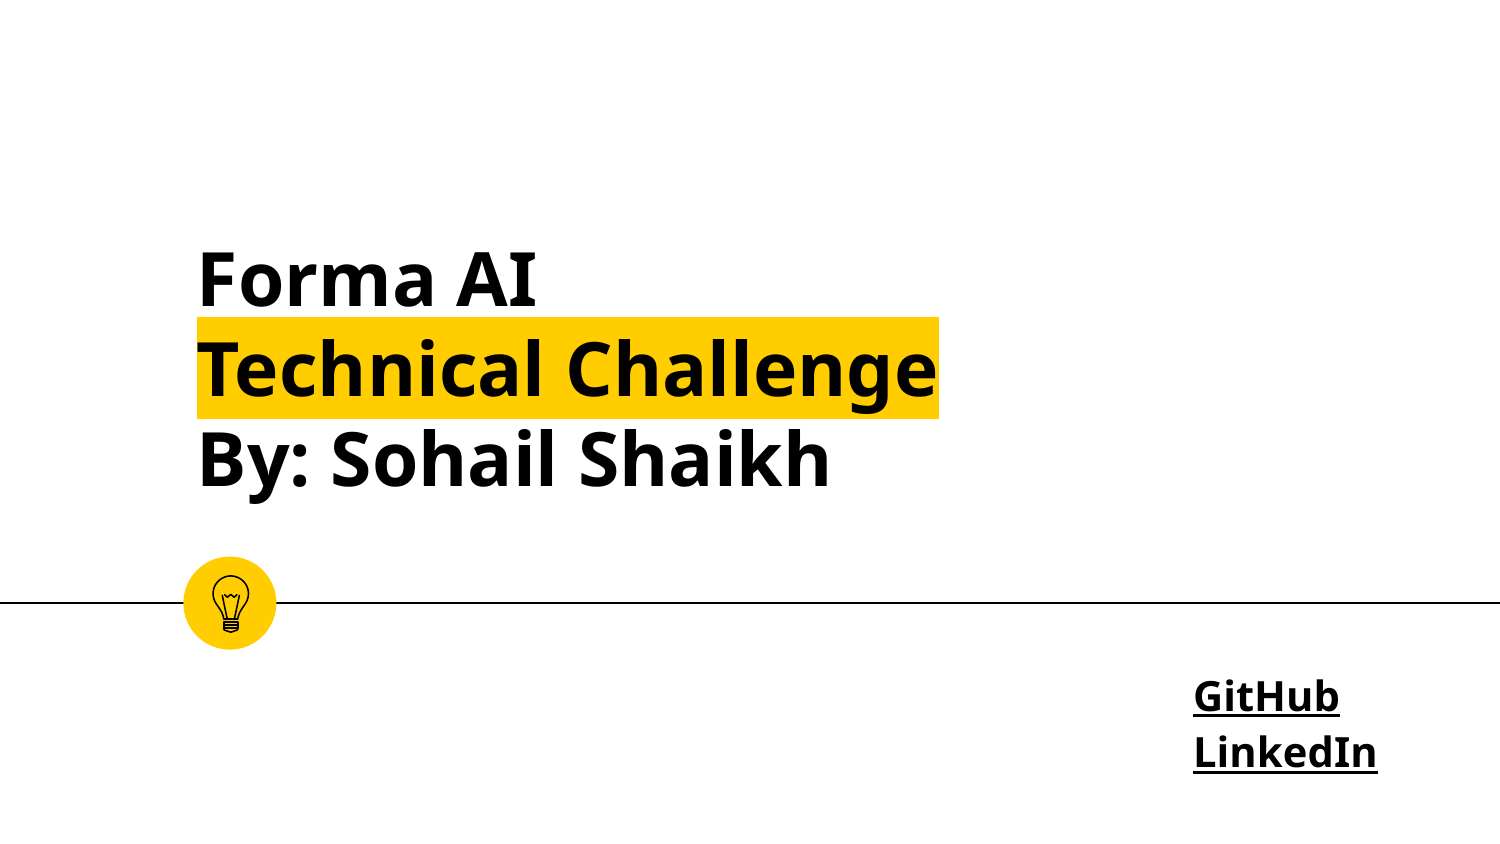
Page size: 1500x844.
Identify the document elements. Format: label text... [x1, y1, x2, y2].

text_box GitHub LinkedIn [1178, 654, 1402, 784]
title Forma AI Technical Challenge By: Sohail Shaikh [181, 326, 1365, 517]
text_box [212, 575, 249, 633]
